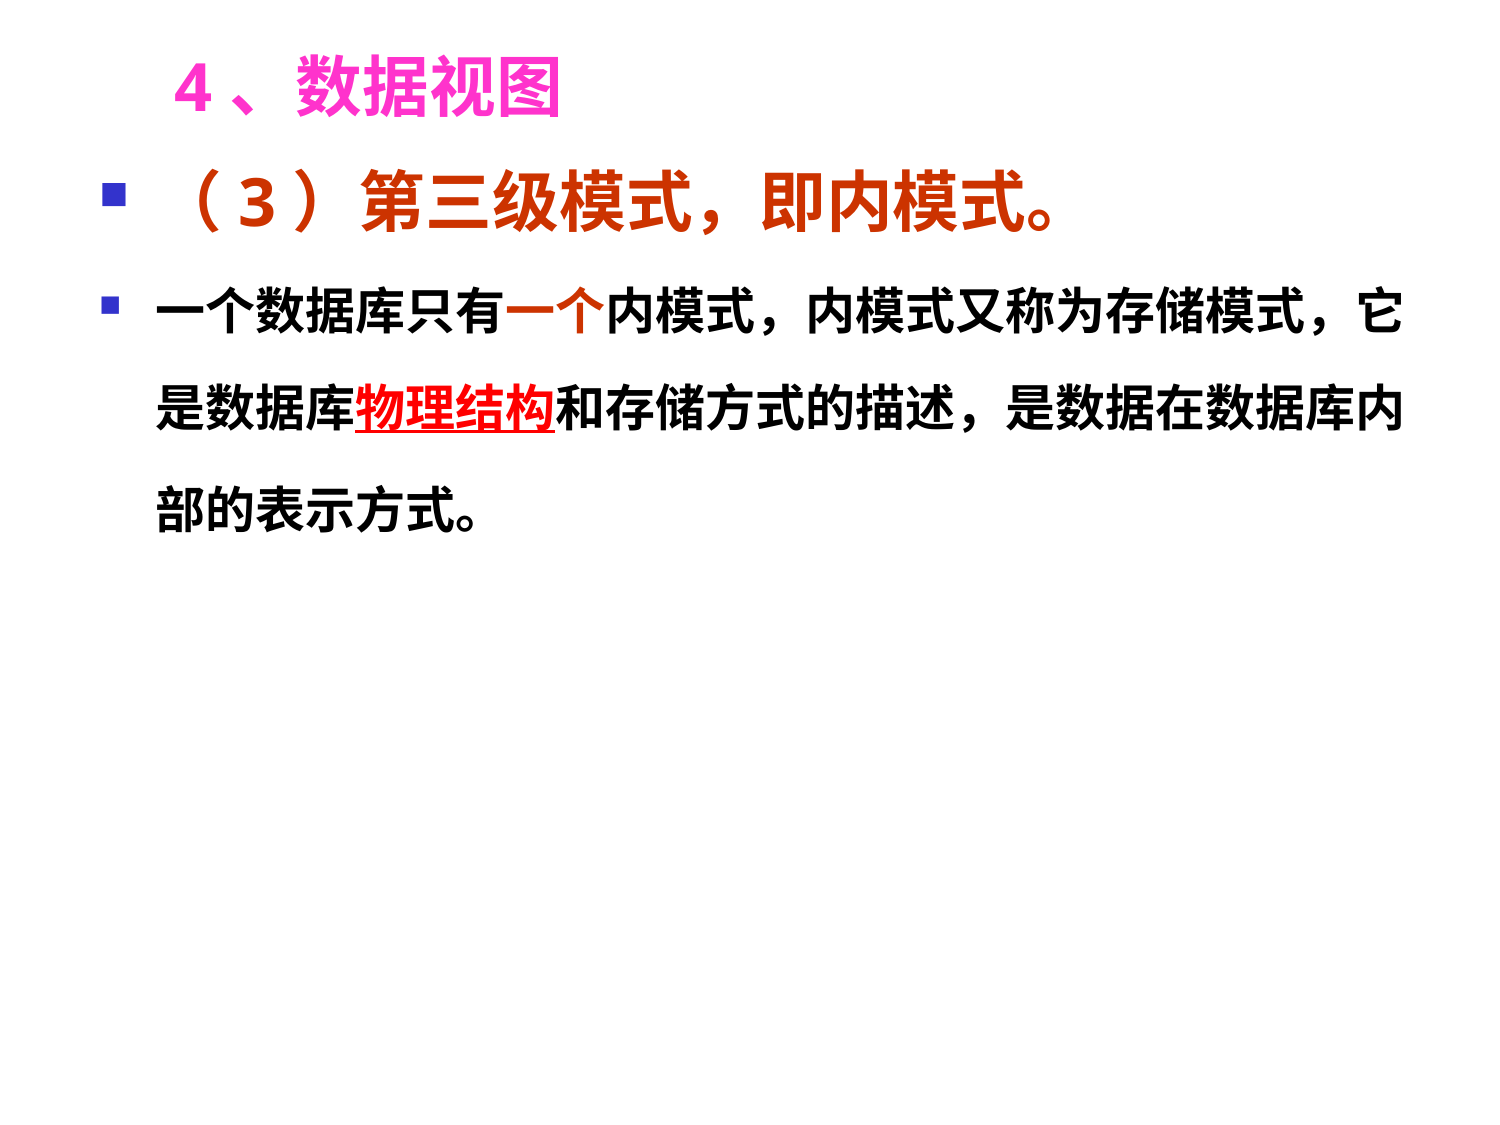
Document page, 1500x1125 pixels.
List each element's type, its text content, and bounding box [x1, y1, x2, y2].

list （3）第三级模式，即内模式。 一个数据库只有一个内模式，内模式又称为存储模式，它是数据库物理结构和存储方式的描述，是数据在数据库内部的表示方式。 [83, 152, 1422, 1001]
text_box 4、数据视图 [160, 38, 1436, 132]
